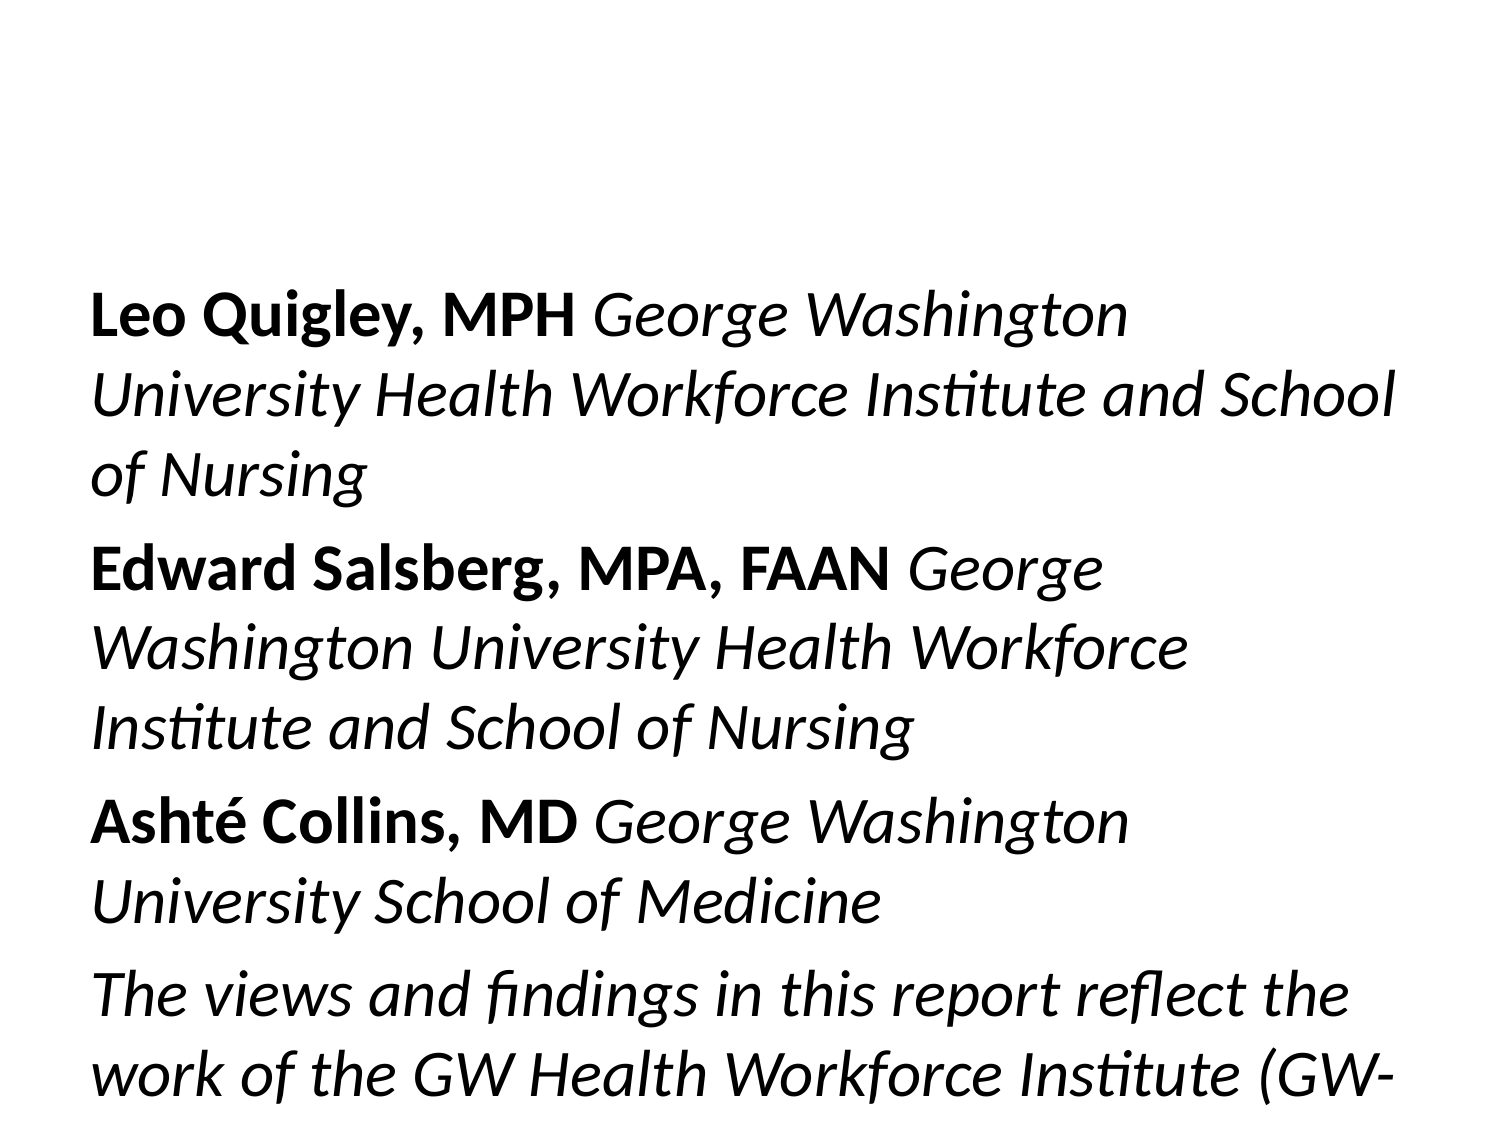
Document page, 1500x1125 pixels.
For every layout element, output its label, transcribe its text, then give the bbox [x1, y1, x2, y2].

list Leo Quigley, MPH George Washington University Health Workforce Institute and School of Nursing Edward Salsberg, MPA, FAAN George Washington University Health Workforce Institute and School of Nursing Ashté Collins, MD George Washington University School of Medicine The views and findings in this report reflect the work of the GW Health Workforce Institute (GW-HWI) and do not necessarily reflect the views of ASN or GW University. The GW-HWI and ASN welcome comments and feedback on this report. [75, 262, 1425, 1005]
